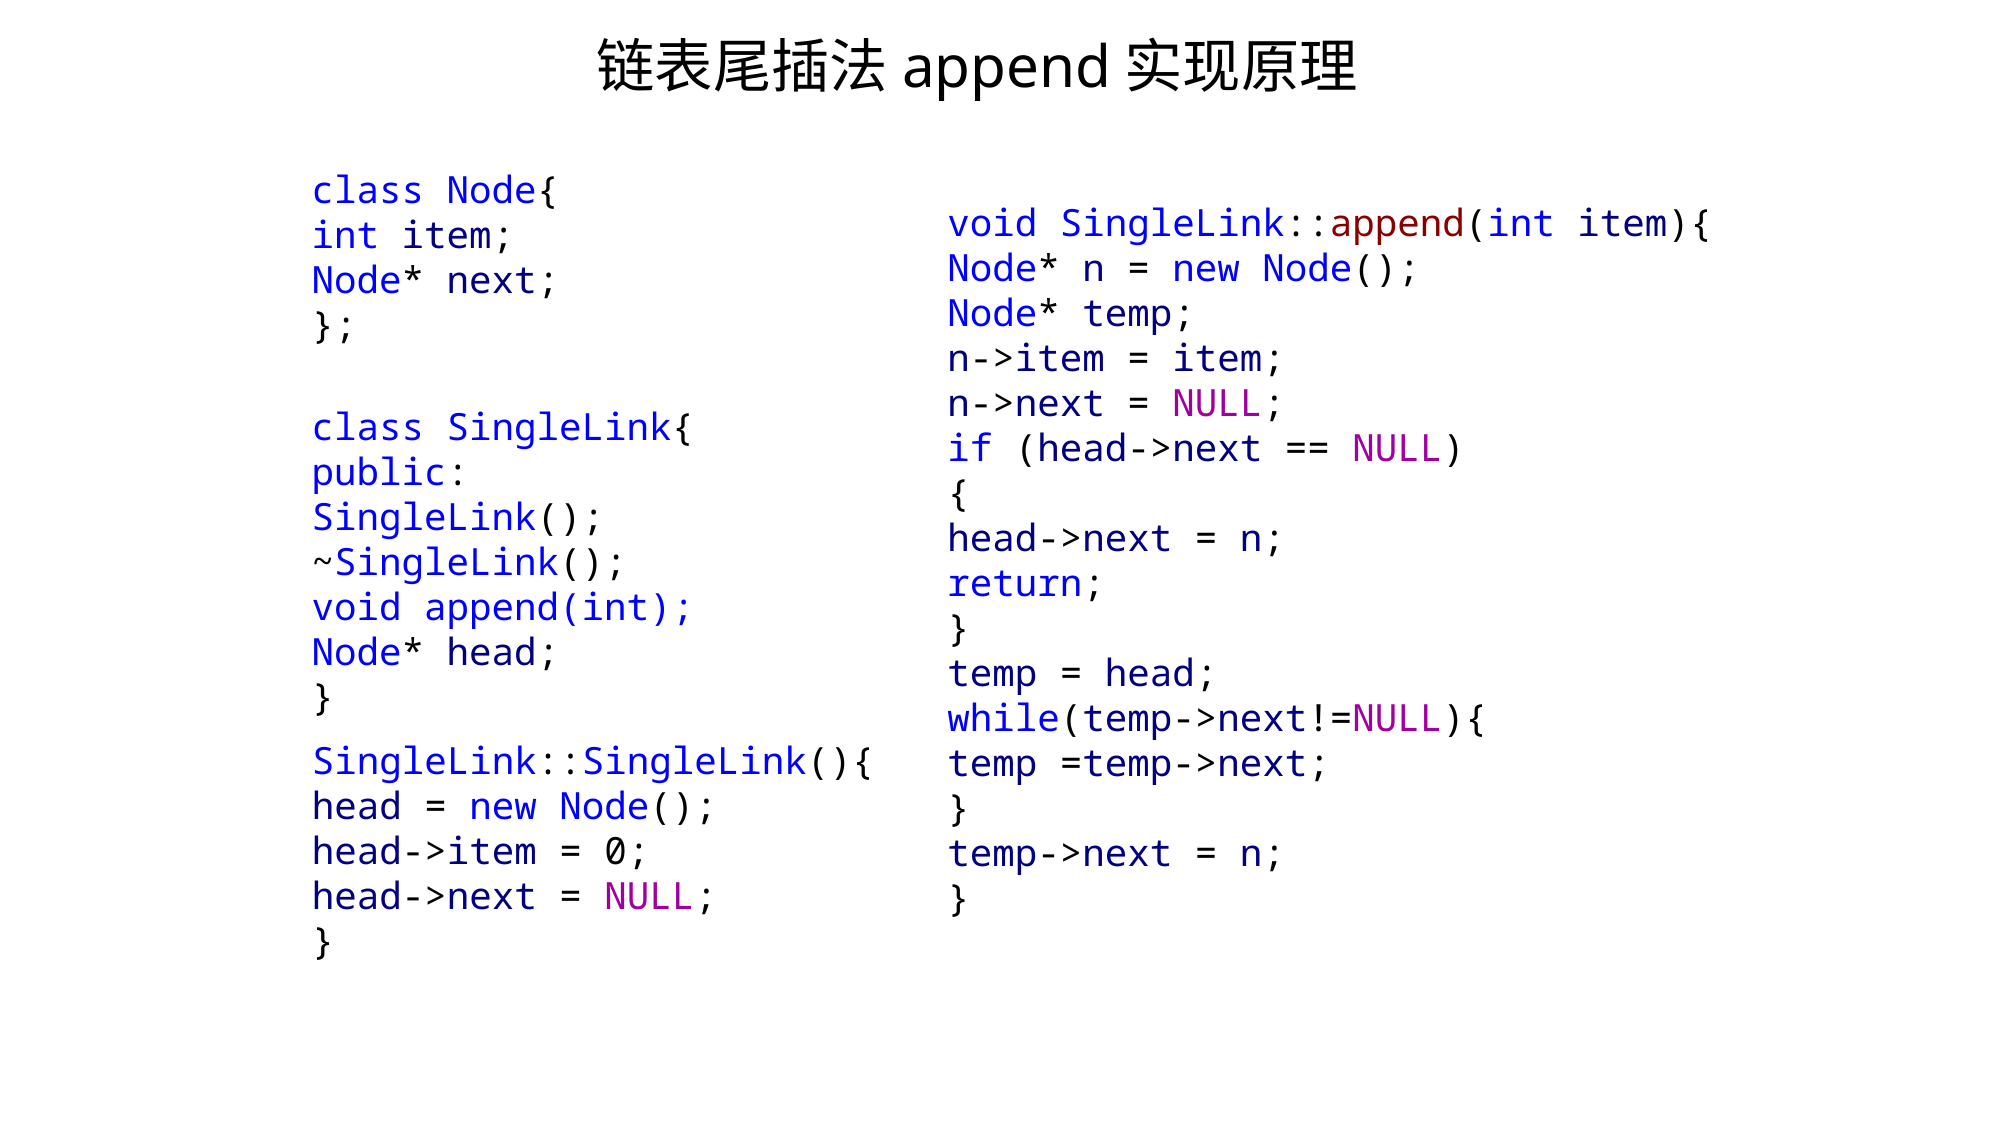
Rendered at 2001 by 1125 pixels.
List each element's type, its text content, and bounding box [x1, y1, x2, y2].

text_box 链表尾插法append实现原理 [582, 21, 1373, 107]
text_box void SingleLink::append(int item){ Node* n = new Node(); Node* temp; n->item = item; n->next = NULL; if (head->next == NULL) { head->next = n; return; } temp = head; while(temp->next!=NULL){ temp =temp->next; } temp->next = n; } [932, 191, 1733, 926]
text_box class Node{ int item; Node* next; }; [296, 158, 693, 354]
text_box class SingleLink{ public: SingleLink(); ~SingleLink(); void append(int); Node* head; } [296, 395, 730, 726]
text_box SingleLink::SingleLink(){ head = new Node(); head->item = 0; head->next = NULL; } [297, 729, 904, 970]
